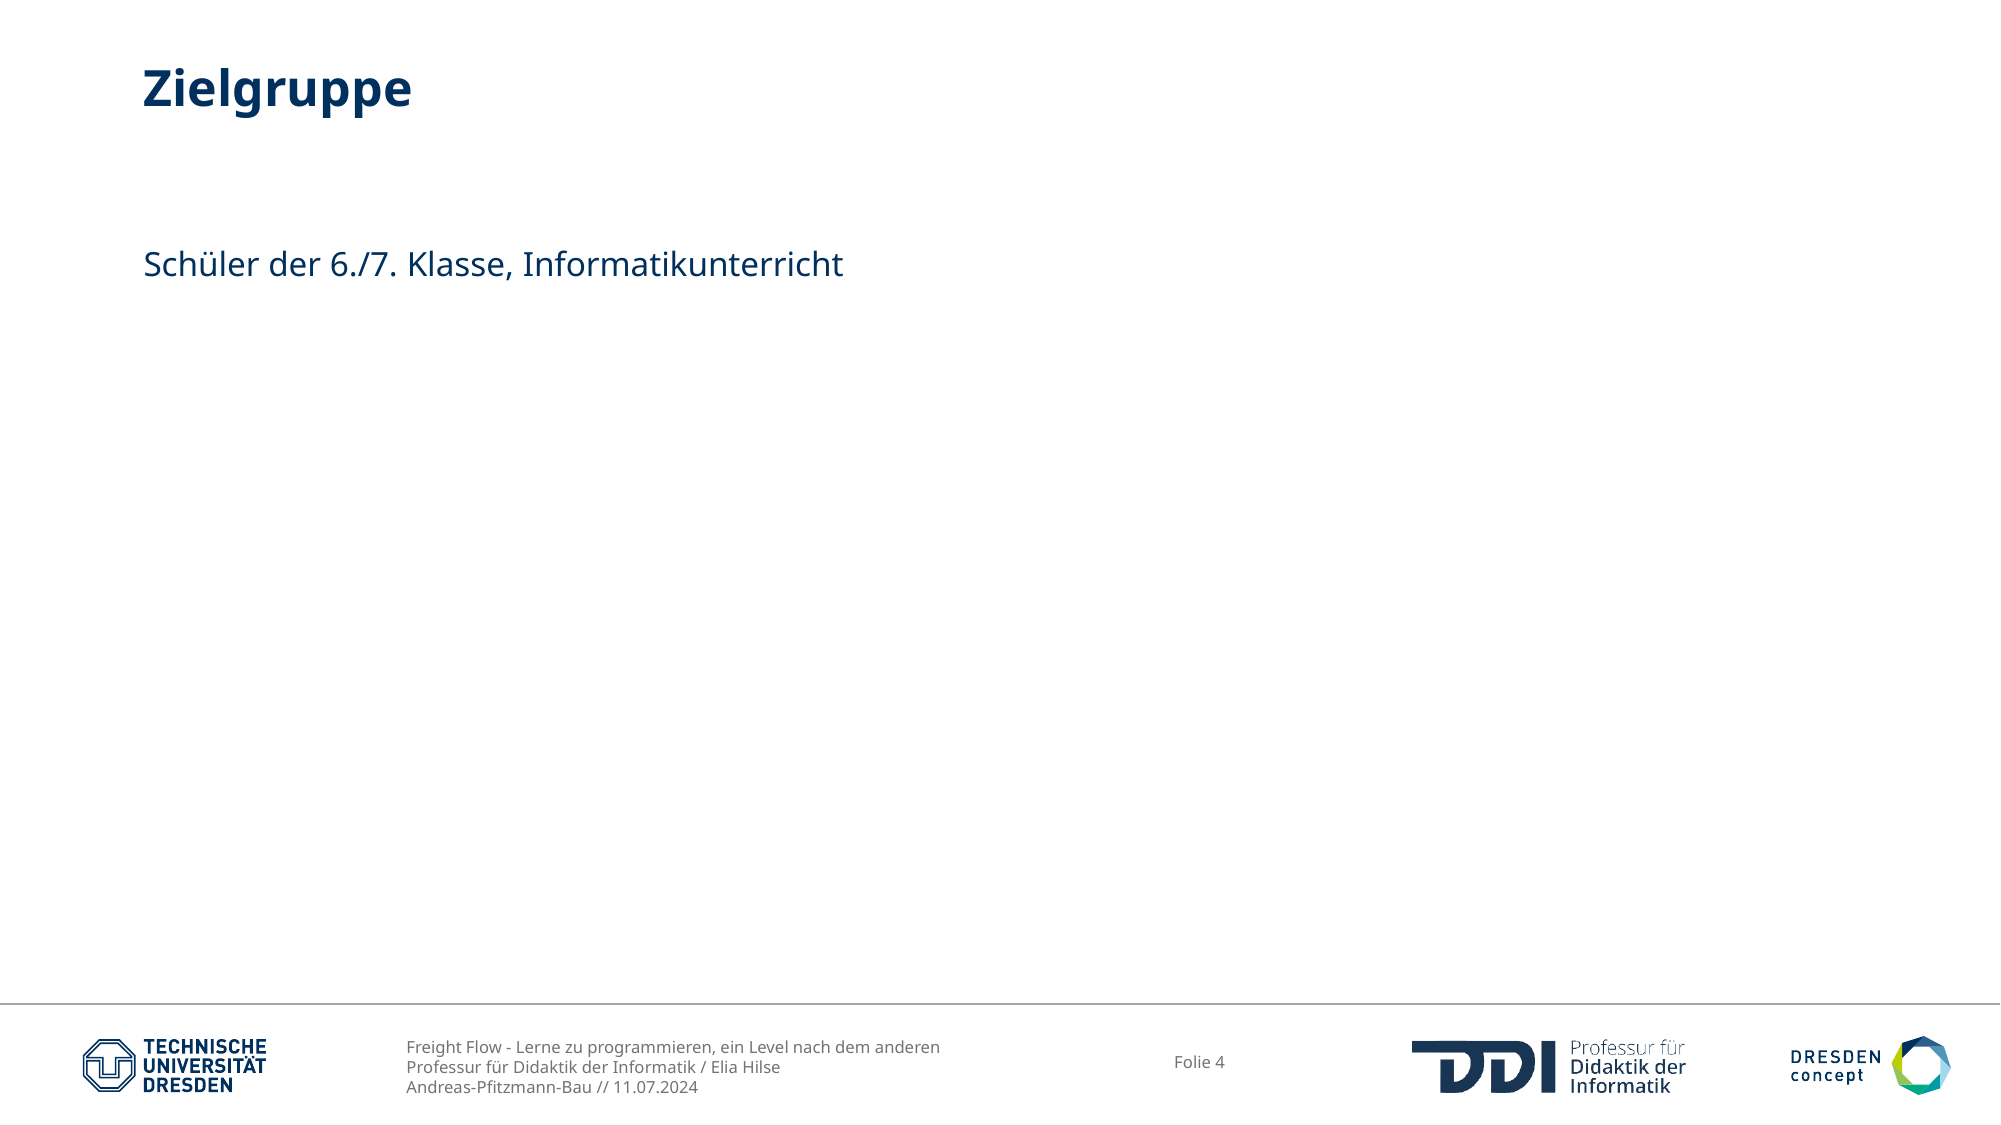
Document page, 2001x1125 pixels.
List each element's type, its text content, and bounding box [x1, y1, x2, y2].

list Schüler der 6./7. Klasse, Informatikunterricht [143, 243, 1880, 957]
title Zielgruppe [143, 56, 1880, 169]
picture [1412, 1039, 1686, 1093]
